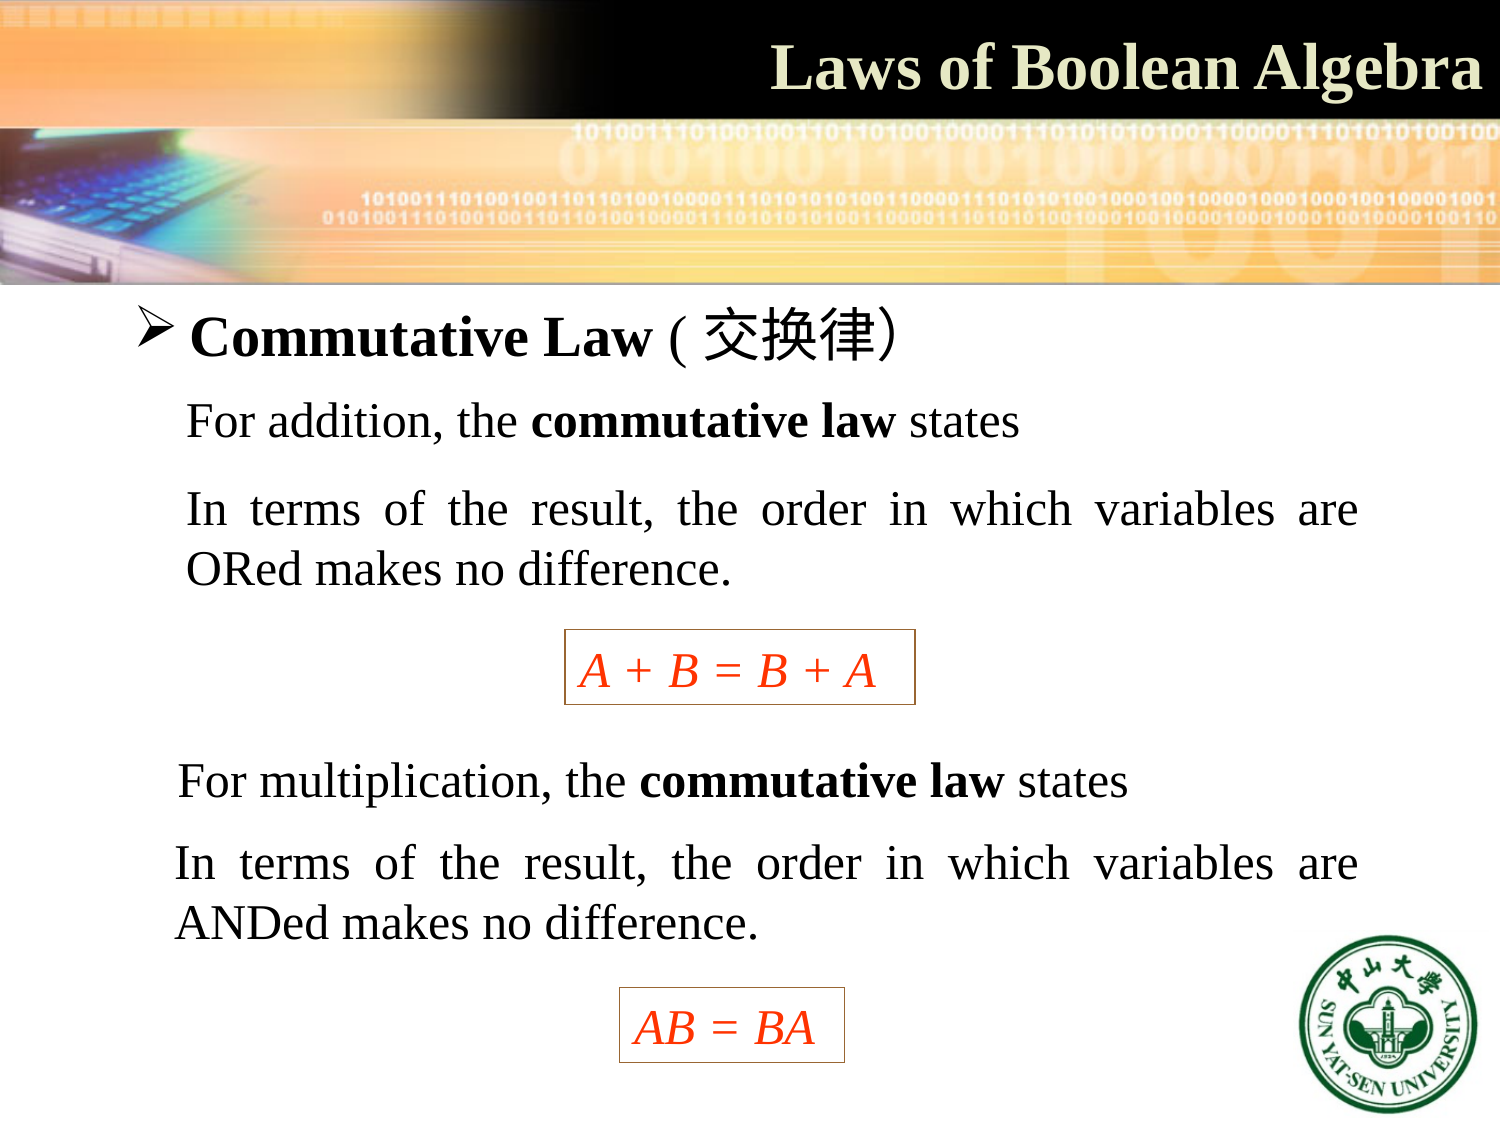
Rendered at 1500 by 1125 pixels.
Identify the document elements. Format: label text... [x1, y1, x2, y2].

text_box A + B = B + A [564, 629, 915, 705]
picture [1293, 930, 1489, 1118]
text_box Laws of Boolean Algebra [212, 0, 1500, 126]
list Commutative Law (交换律） [118, 290, 1424, 386]
text_box In terms of the result, the order in which variables are ANDed makes no difference. [159, 822, 1375, 957]
text_box AB = BA [619, 987, 845, 1063]
picture [0, 0, 1500, 285]
text_box For multiplication, the commutative law states [162, 739, 1375, 815]
text_box For addition, the commutative law states [171, 380, 1384, 456]
text_box In terms of the result, the order in which variables are ORed makes no difference. [171, 467, 1375, 603]
